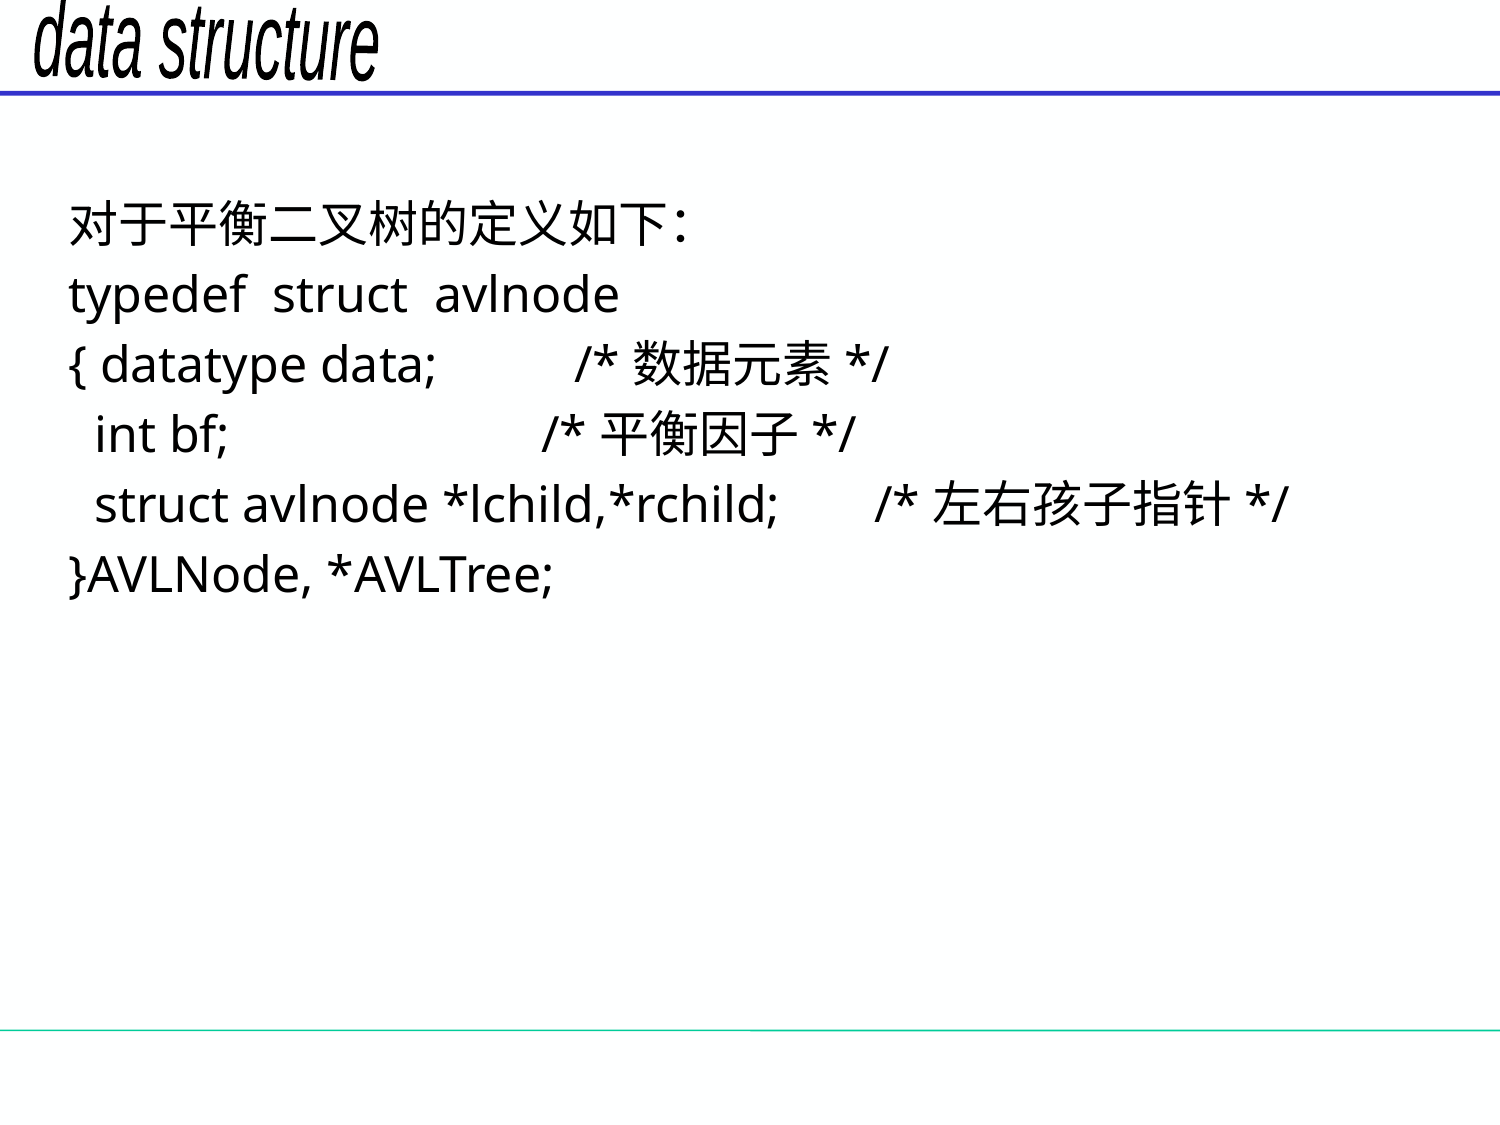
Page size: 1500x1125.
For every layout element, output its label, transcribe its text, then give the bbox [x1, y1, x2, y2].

list 对于平衡二叉树的定义如下： typedef struct avlnode { datatype data; /*数据元素*/ int bf; /*平衡因子*/ struct avlnode *lchild,*rchild; /*左右孩子指针*/ }AVLNode, *AVLTree; [53, 184, 1455, 823]
